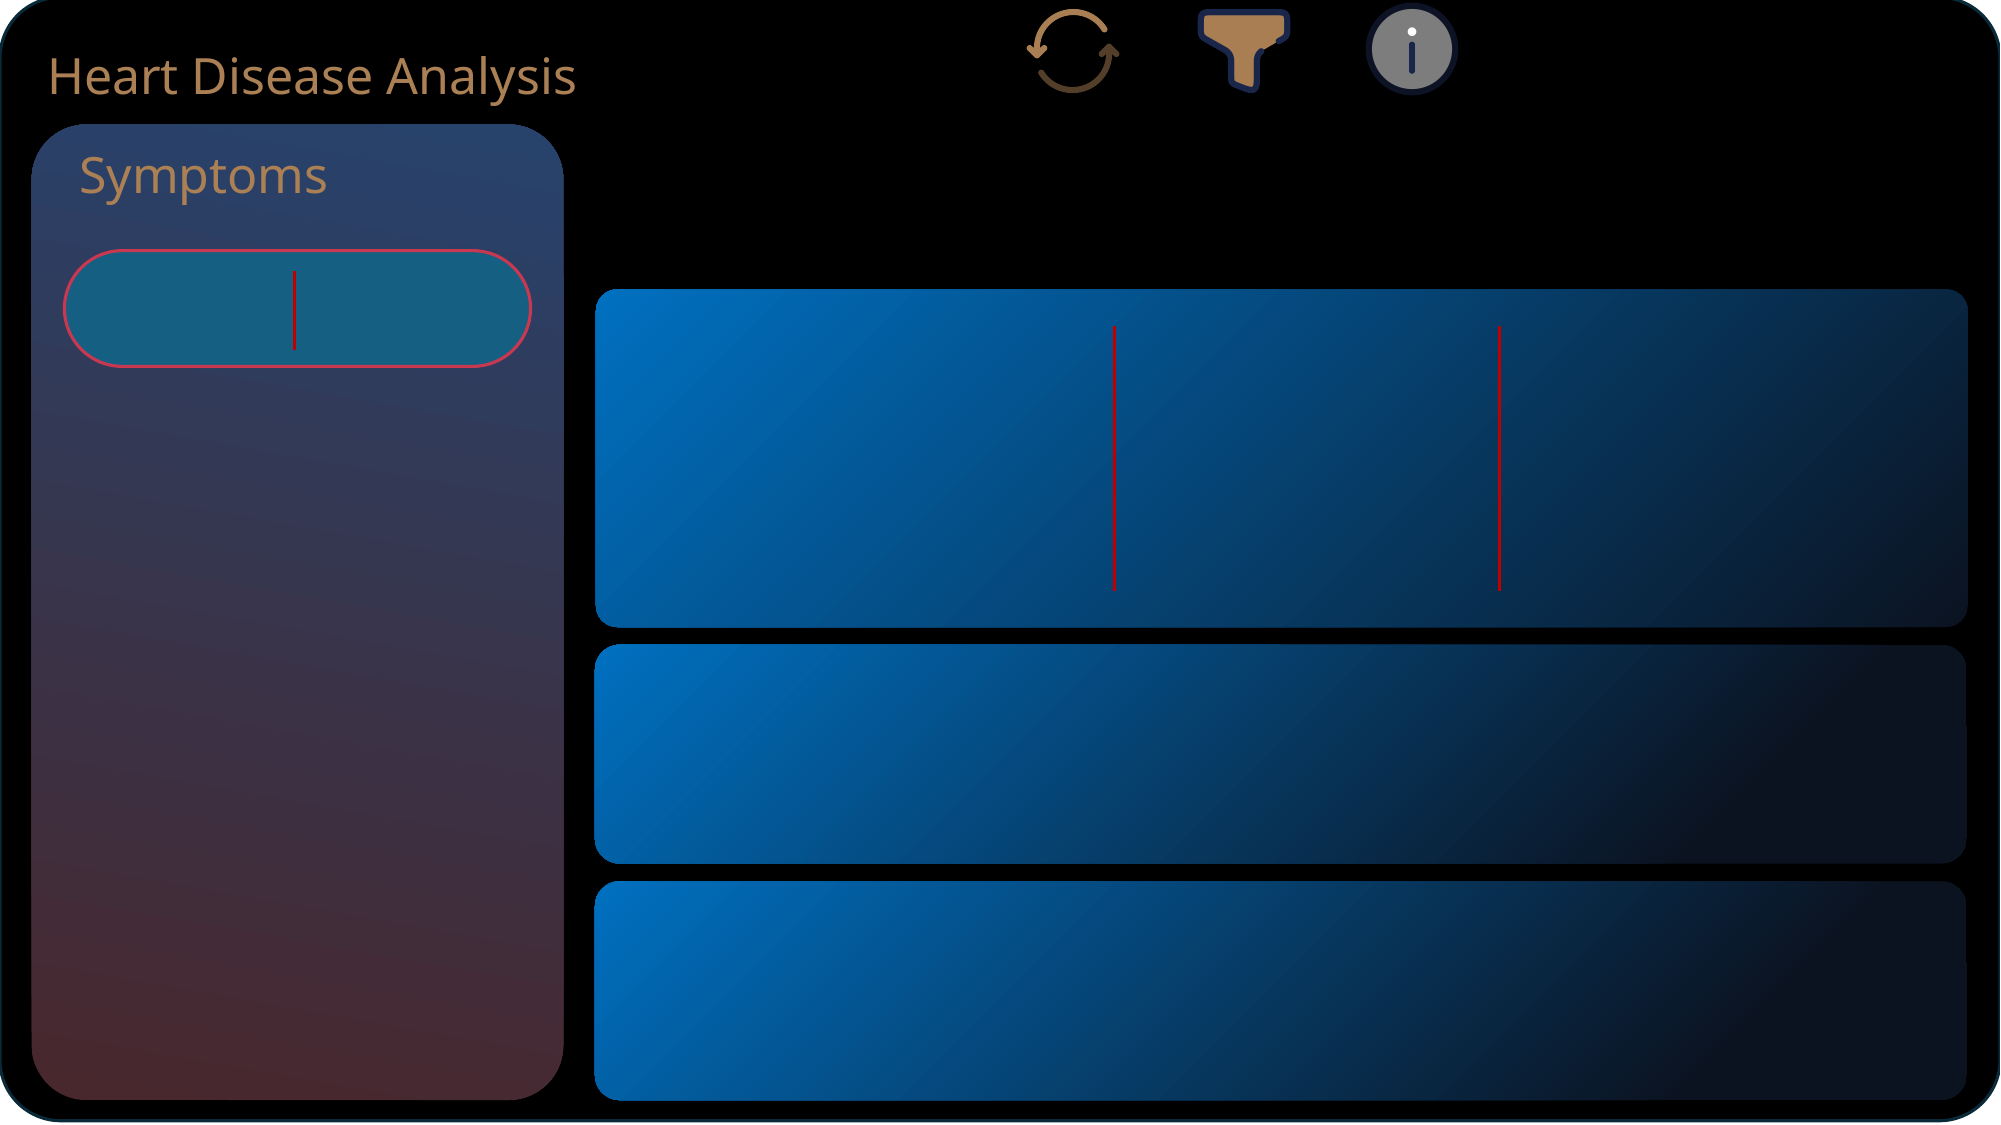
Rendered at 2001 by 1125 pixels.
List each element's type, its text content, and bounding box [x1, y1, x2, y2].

picture [1191, 0, 1296, 104]
text_box [594, 287, 1970, 629]
text_box Heart Disease Analysis [32, 37, 824, 113]
text_box [30, 122, 565, 1102]
text_box [593, 879, 1969, 1102]
picture [1359, 0, 1464, 101]
text_box [0, 0, 2000, 1123]
picture [1020, 0, 1126, 104]
text_box Symptoms [64, 136, 441, 212]
text_box [593, 643, 1969, 866]
text_box [62, 249, 533, 368]
